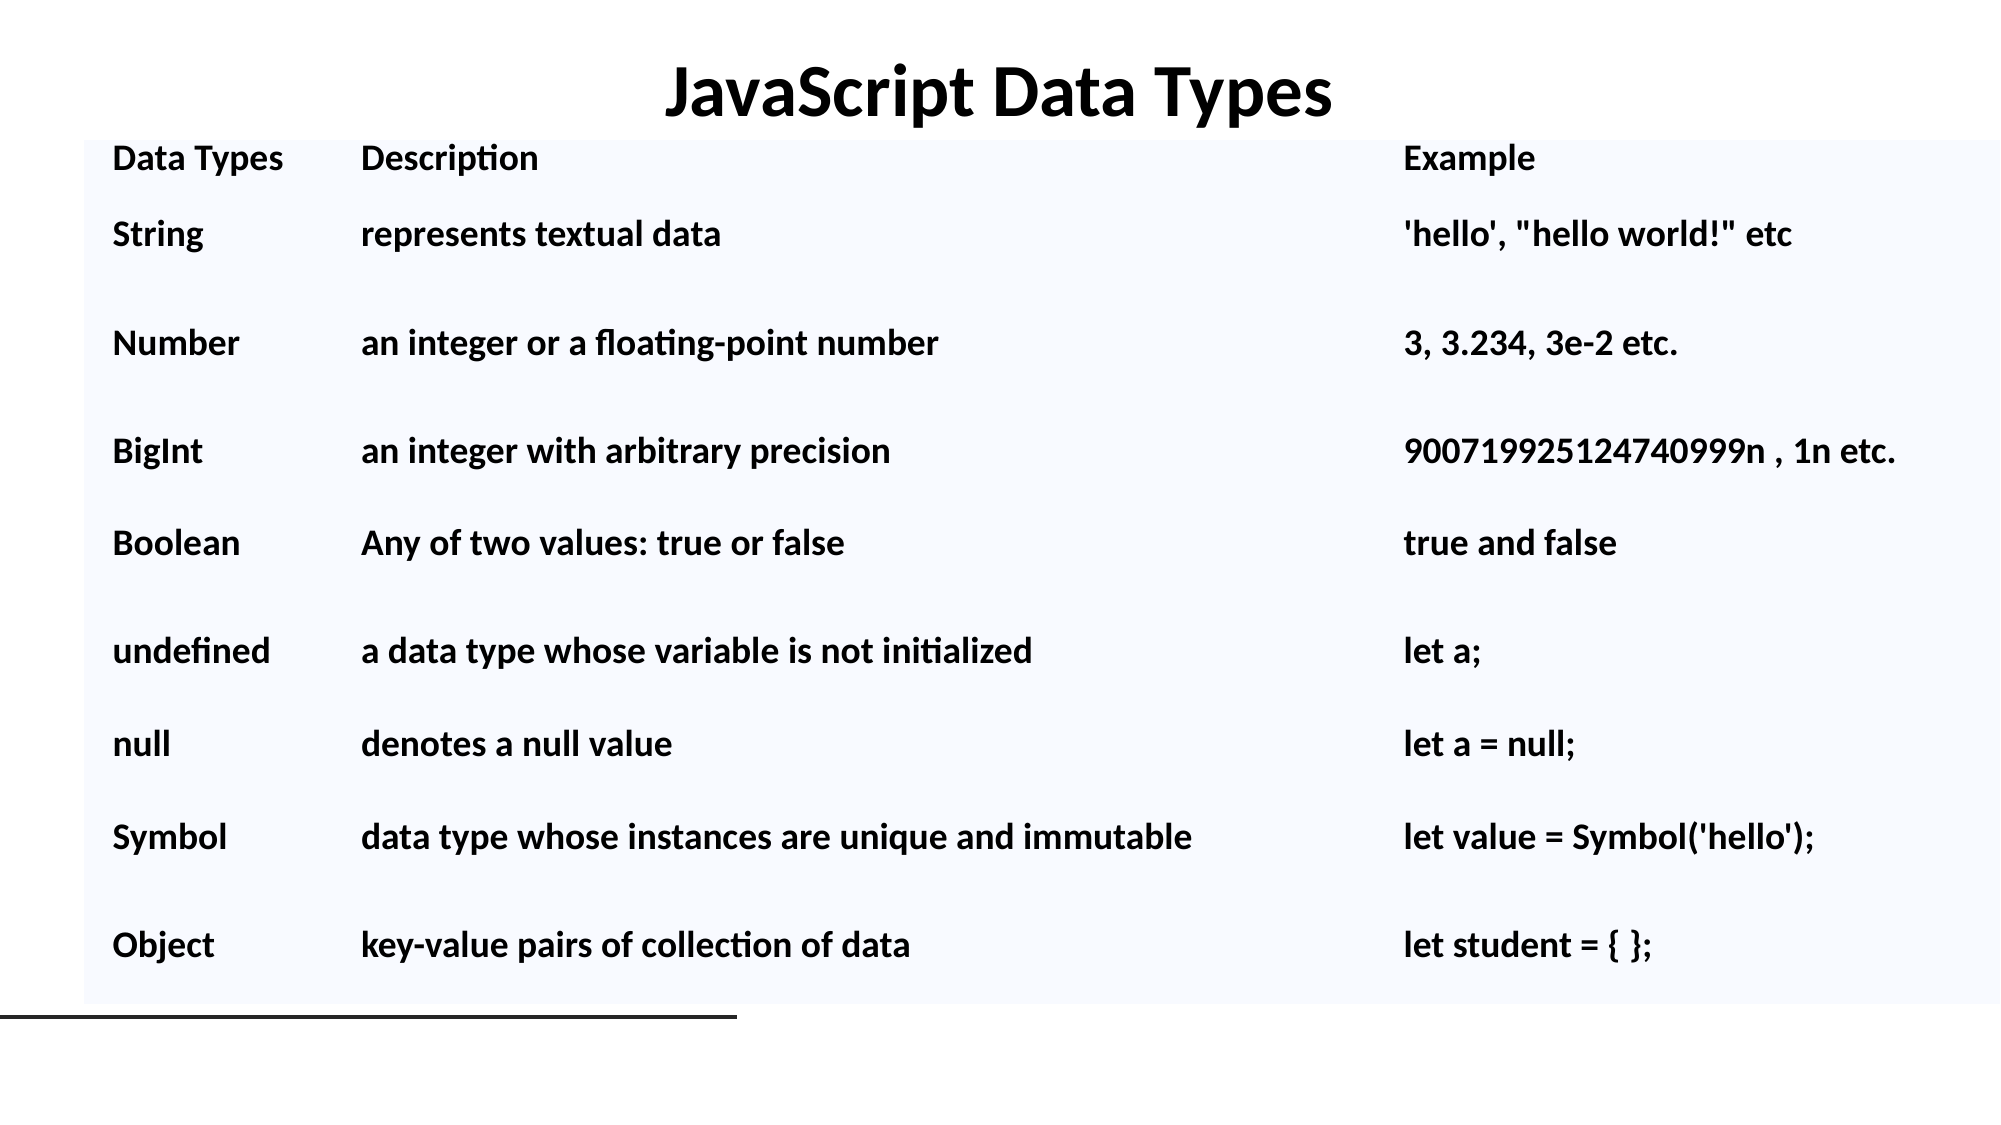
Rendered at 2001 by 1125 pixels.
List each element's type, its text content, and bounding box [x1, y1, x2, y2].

table_header Example [1375, 140, 2000, 201]
table_cell denotes a null value [332, 726, 1375, 787]
table_cell 900719925124740999n , 1n etc. [1375, 418, 2000, 510]
table_cell let student = { }; [1375, 912, 2000, 1004]
table_cell undefined [84, 602, 332, 726]
text_box JavaScript Data Types [650, 34, 1349, 139]
table_cell let a = null; [1375, 726, 2000, 787]
table_cell data type whose instances are unique and immutable [332, 787, 1375, 912]
table_cell String [84, 201, 332, 293]
table_cell true and false [1375, 510, 2000, 602]
table_cell 3, 3.234, 3e-2 etc. [1375, 293, 2000, 418]
table_cell an integer with arbitrary precision [332, 418, 1375, 510]
table_cell an integer or a floating-point number [332, 293, 1375, 418]
table_header Data Types [84, 140, 332, 201]
table_cell 'hello', "hello world!" etc [1375, 201, 2000, 293]
table_header Description [332, 140, 1375, 201]
table_cell Number [84, 293, 332, 418]
table_cell Boolean [84, 510, 332, 602]
table_cell key-value pairs of collection of data [332, 912, 1375, 1004]
table_cell let a; [1375, 602, 2000, 726]
table_cell represents textual data [332, 201, 1375, 293]
table_cell Object [84, 912, 332, 1004]
table_cell a data type whose variable is not initialized [332, 602, 1375, 726]
table_cell BigInt [84, 418, 332, 510]
table_cell null [84, 726, 332, 787]
table_cell Any of two values: true or false [332, 510, 1375, 602]
table_cell let value = Symbol('hello'); [1375, 787, 2000, 912]
table_cell Symbol [84, 787, 332, 912]
